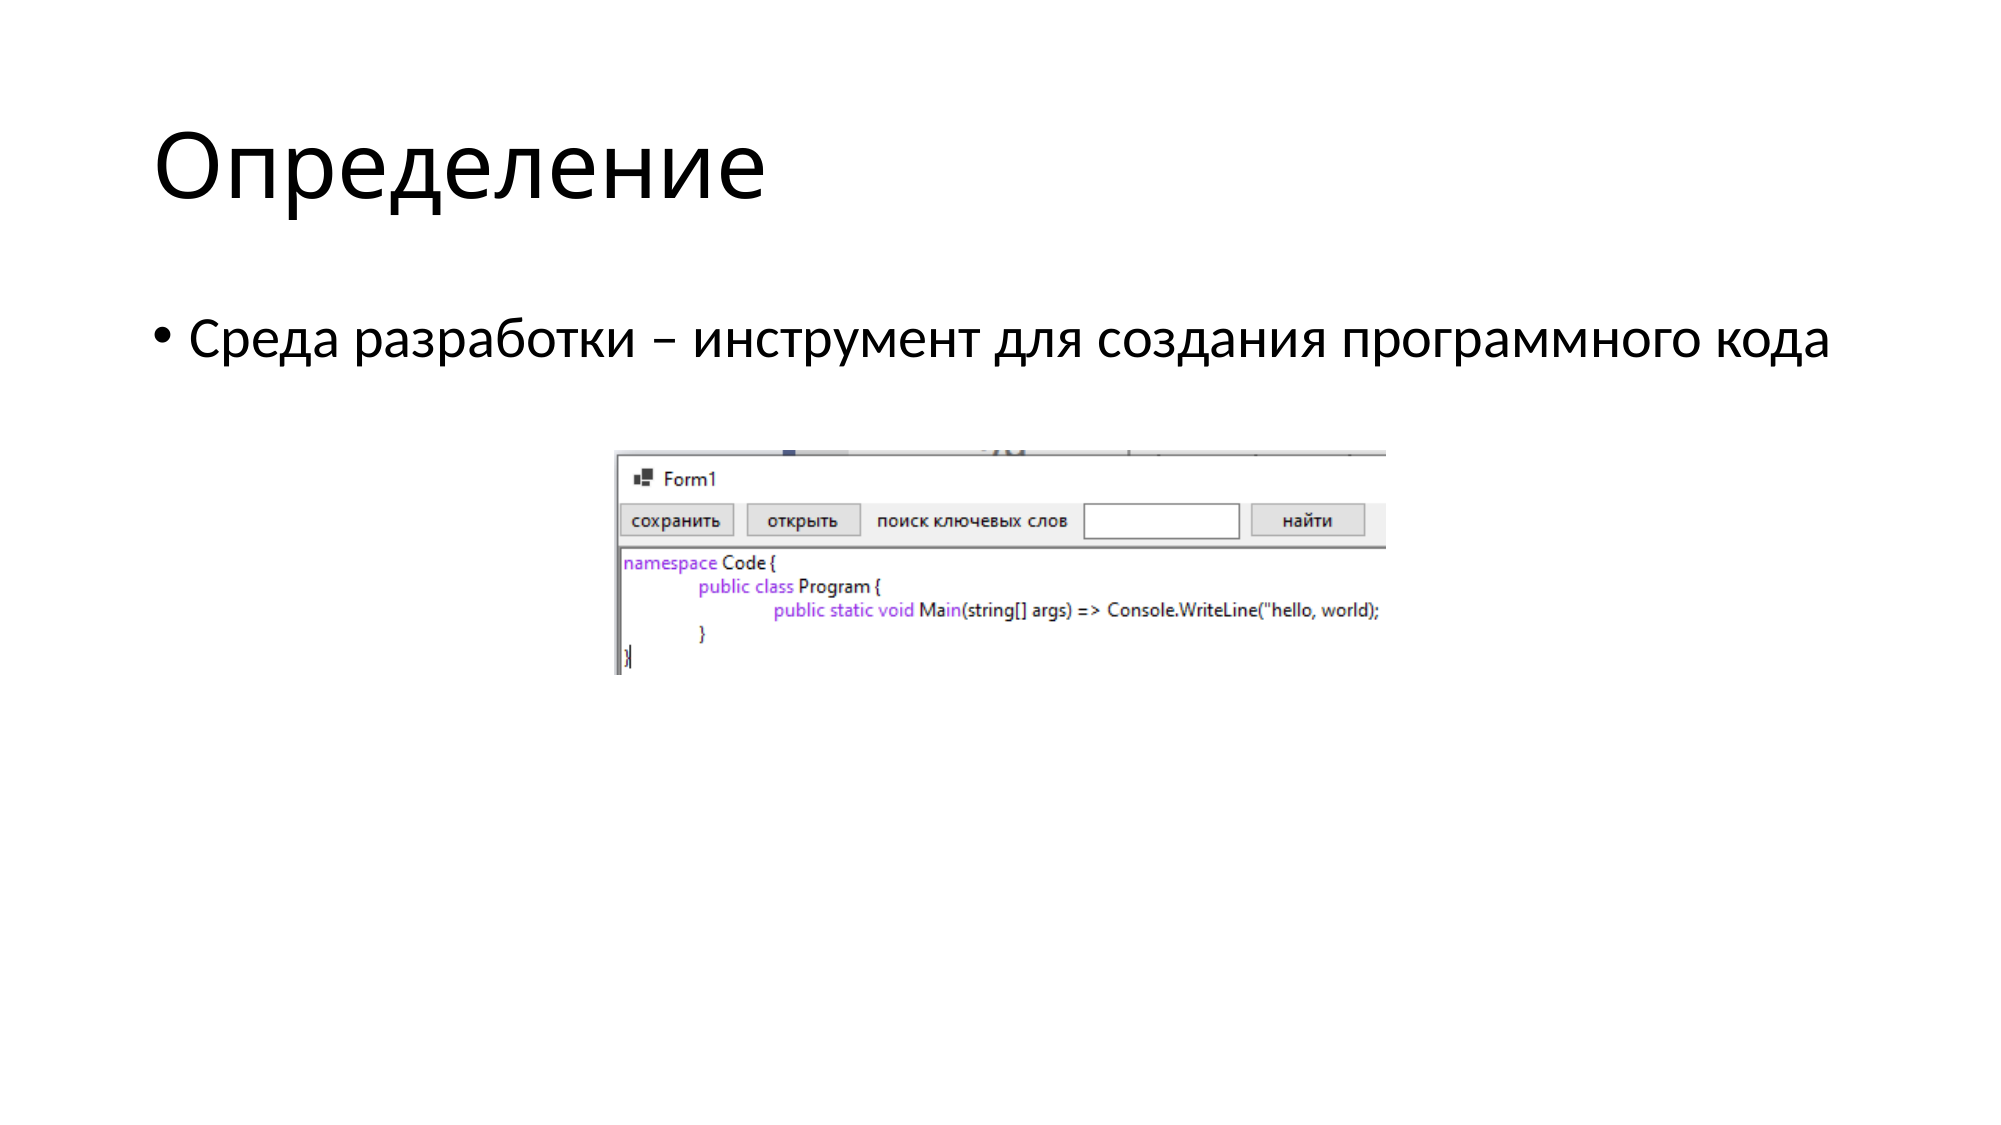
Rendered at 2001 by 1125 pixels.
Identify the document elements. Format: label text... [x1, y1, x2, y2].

list Среда разработки – инструмент для создания программного кода [137, 299, 1863, 1014]
picture [614, 450, 1386, 675]
title Определение [137, 59, 1863, 278]
